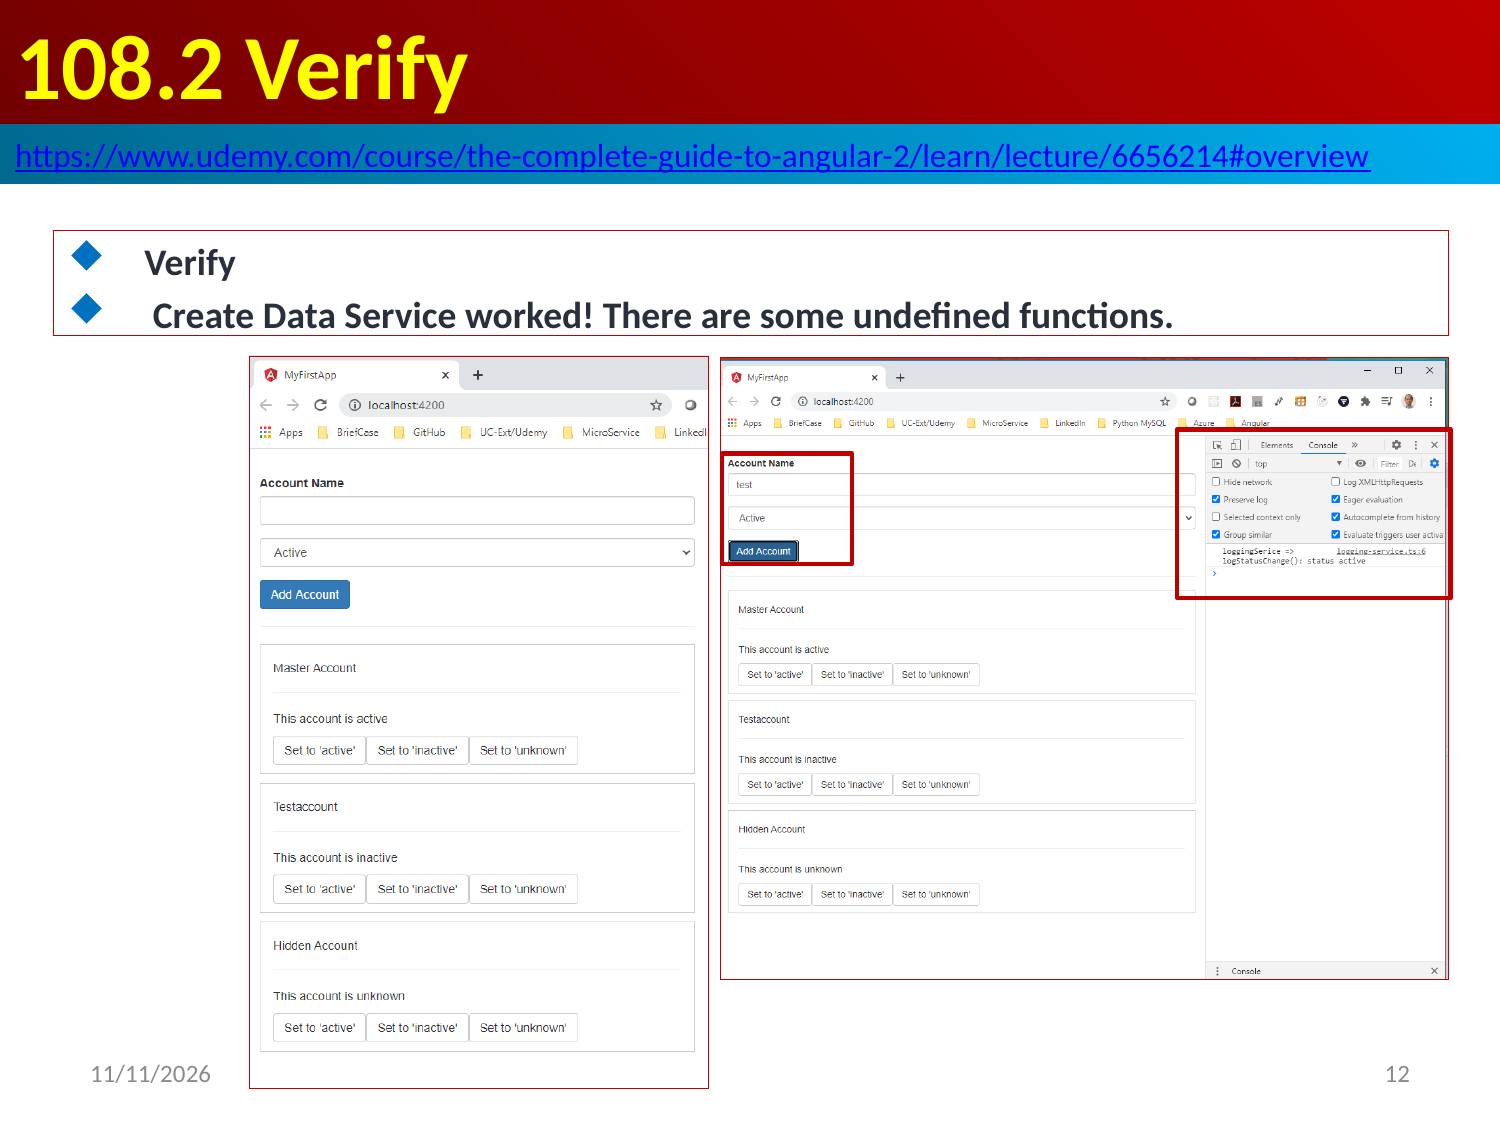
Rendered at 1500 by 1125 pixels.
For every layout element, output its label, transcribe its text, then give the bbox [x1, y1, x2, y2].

picture [720, 357, 1449, 980]
text_box https://www.udemy.com/course/the-complete-guide-to-angular-2/learn/lecture/6656214#overview [0, 124, 1500, 184]
slide_number 12 [1074, 1042, 1425, 1103]
title 108.2 Verify [0, 0, 1500, 124]
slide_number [75, 1042, 425, 1103]
picture [249, 355, 709, 1089]
subtitle Verify Create Data Service worked! There are some undefined functions. [53, 230, 1449, 336]
